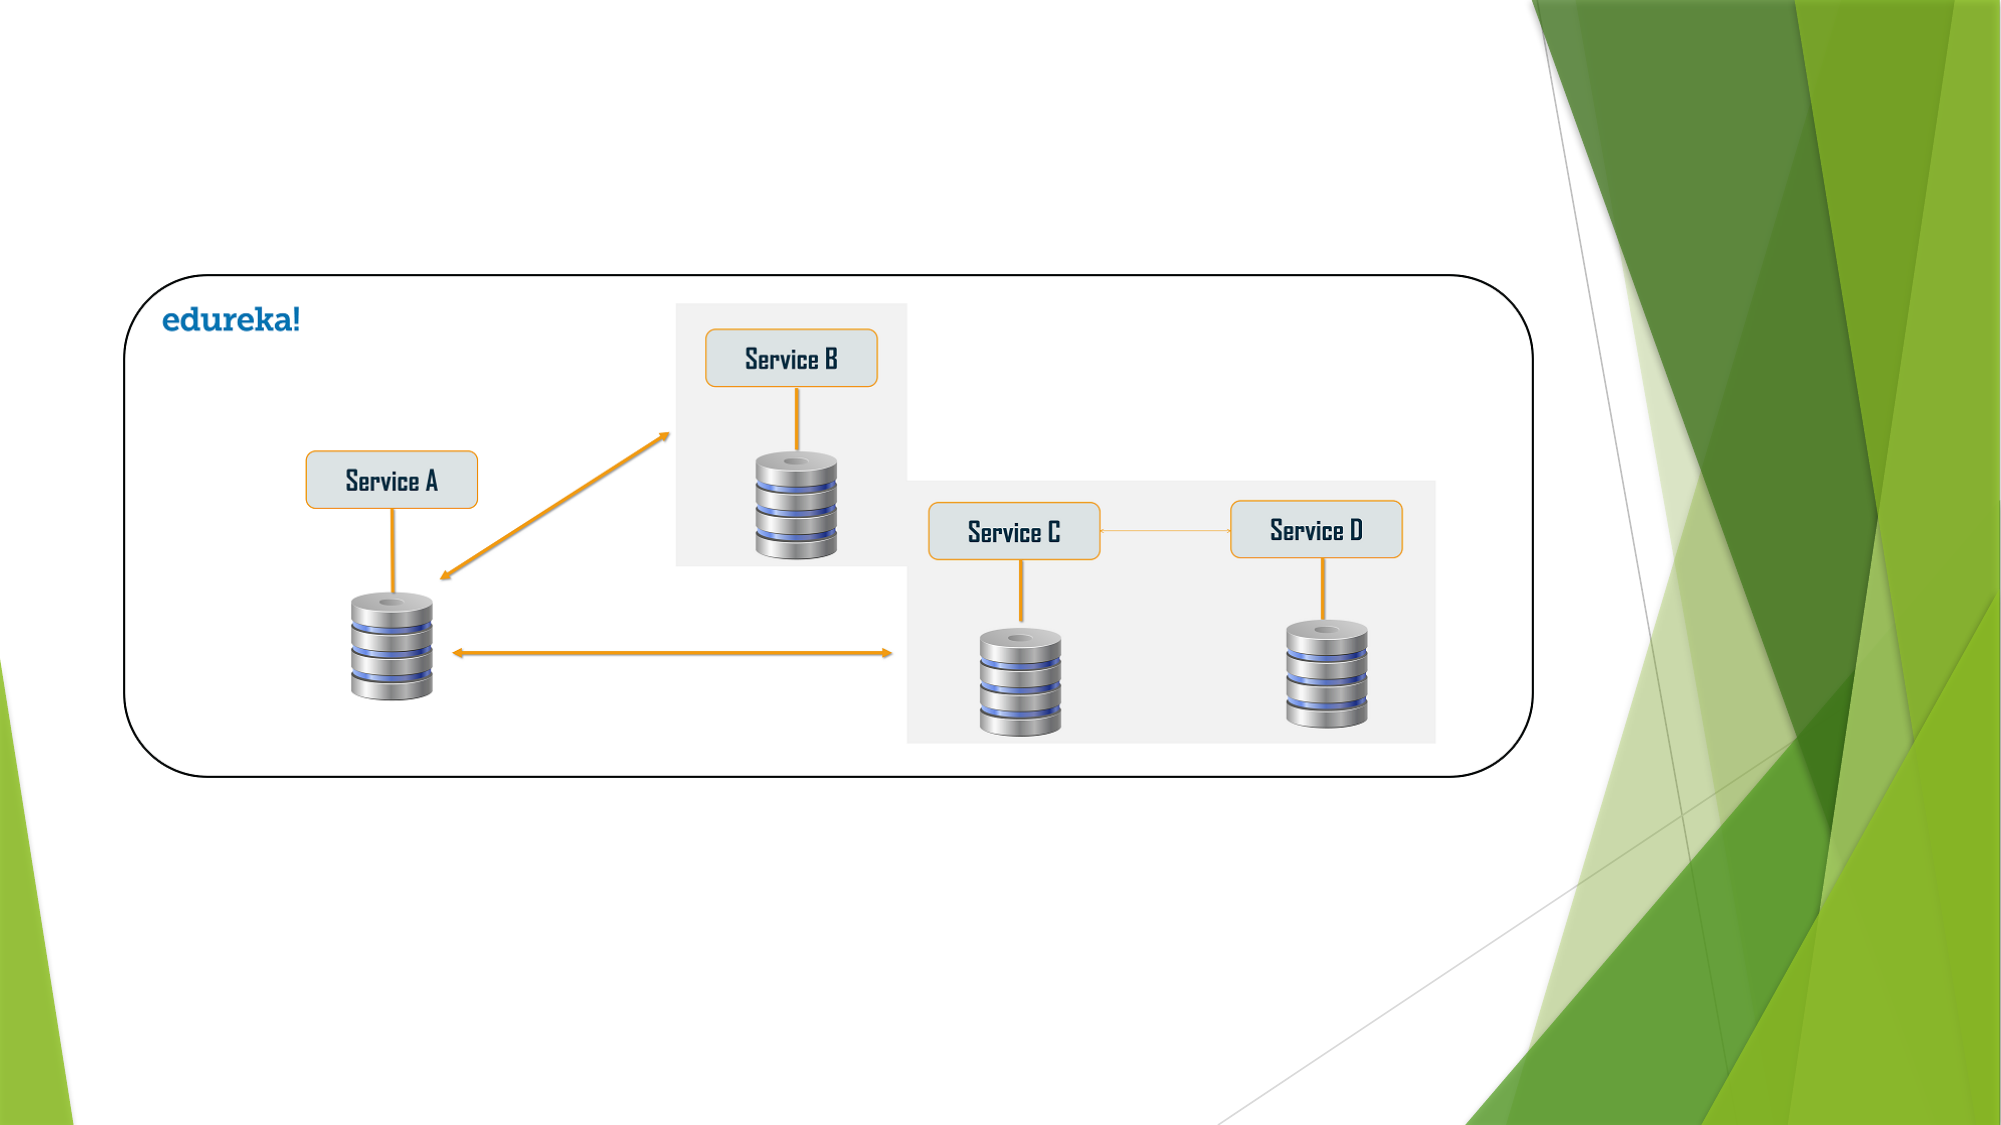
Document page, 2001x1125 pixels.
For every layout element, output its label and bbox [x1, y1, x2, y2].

list [123, 274, 1535, 778]
